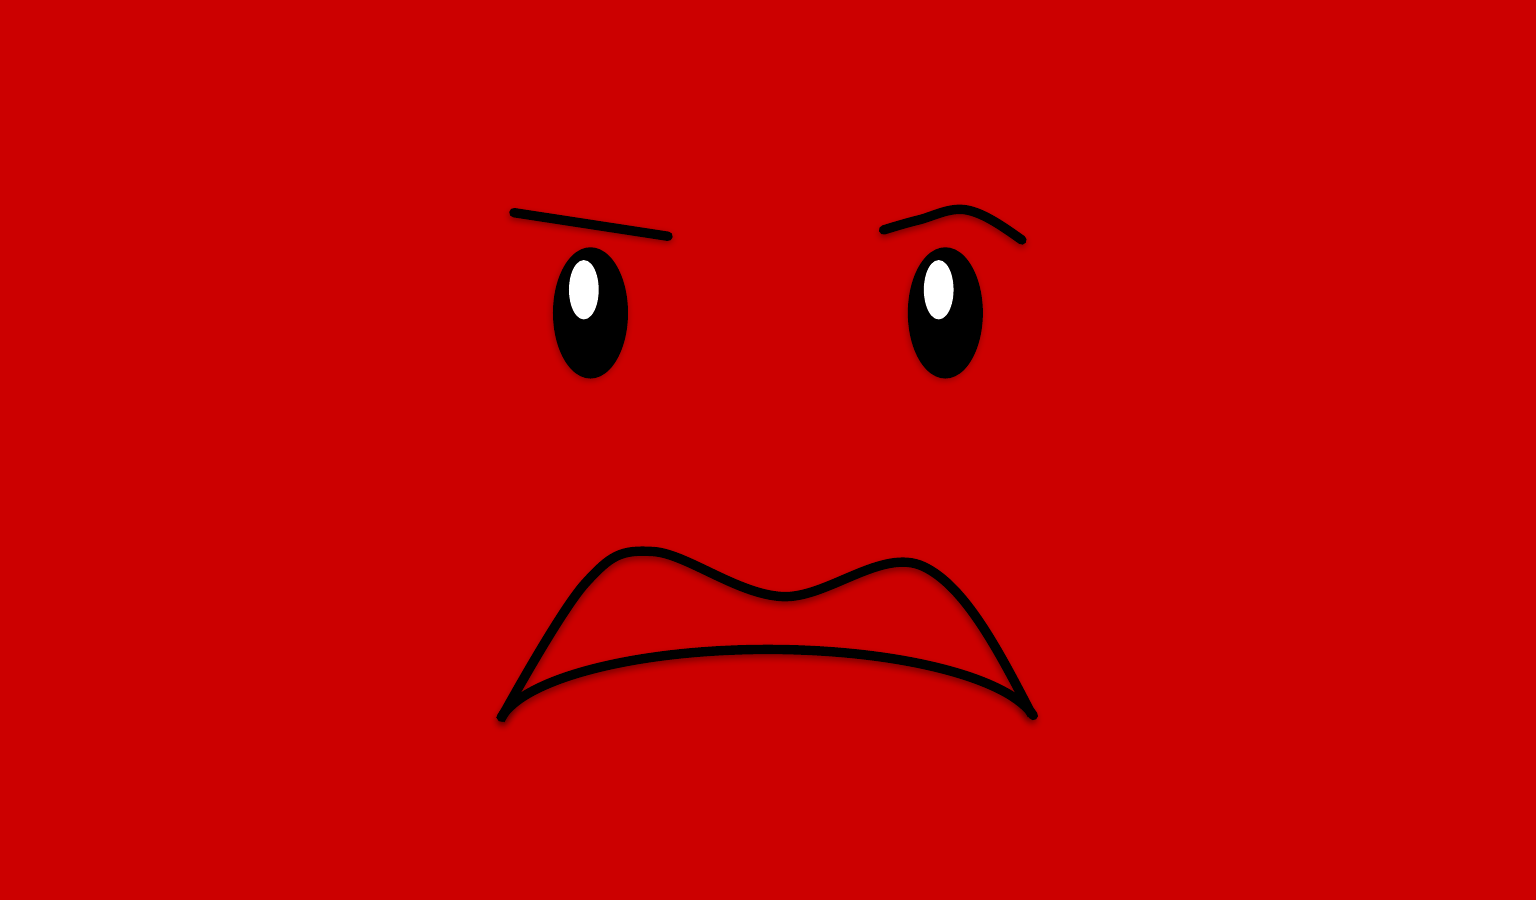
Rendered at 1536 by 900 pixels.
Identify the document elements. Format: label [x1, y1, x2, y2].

text_box [513, 209, 1023, 241]
text_box [552, 249, 984, 379]
text_box [496, 550, 1039, 815]
